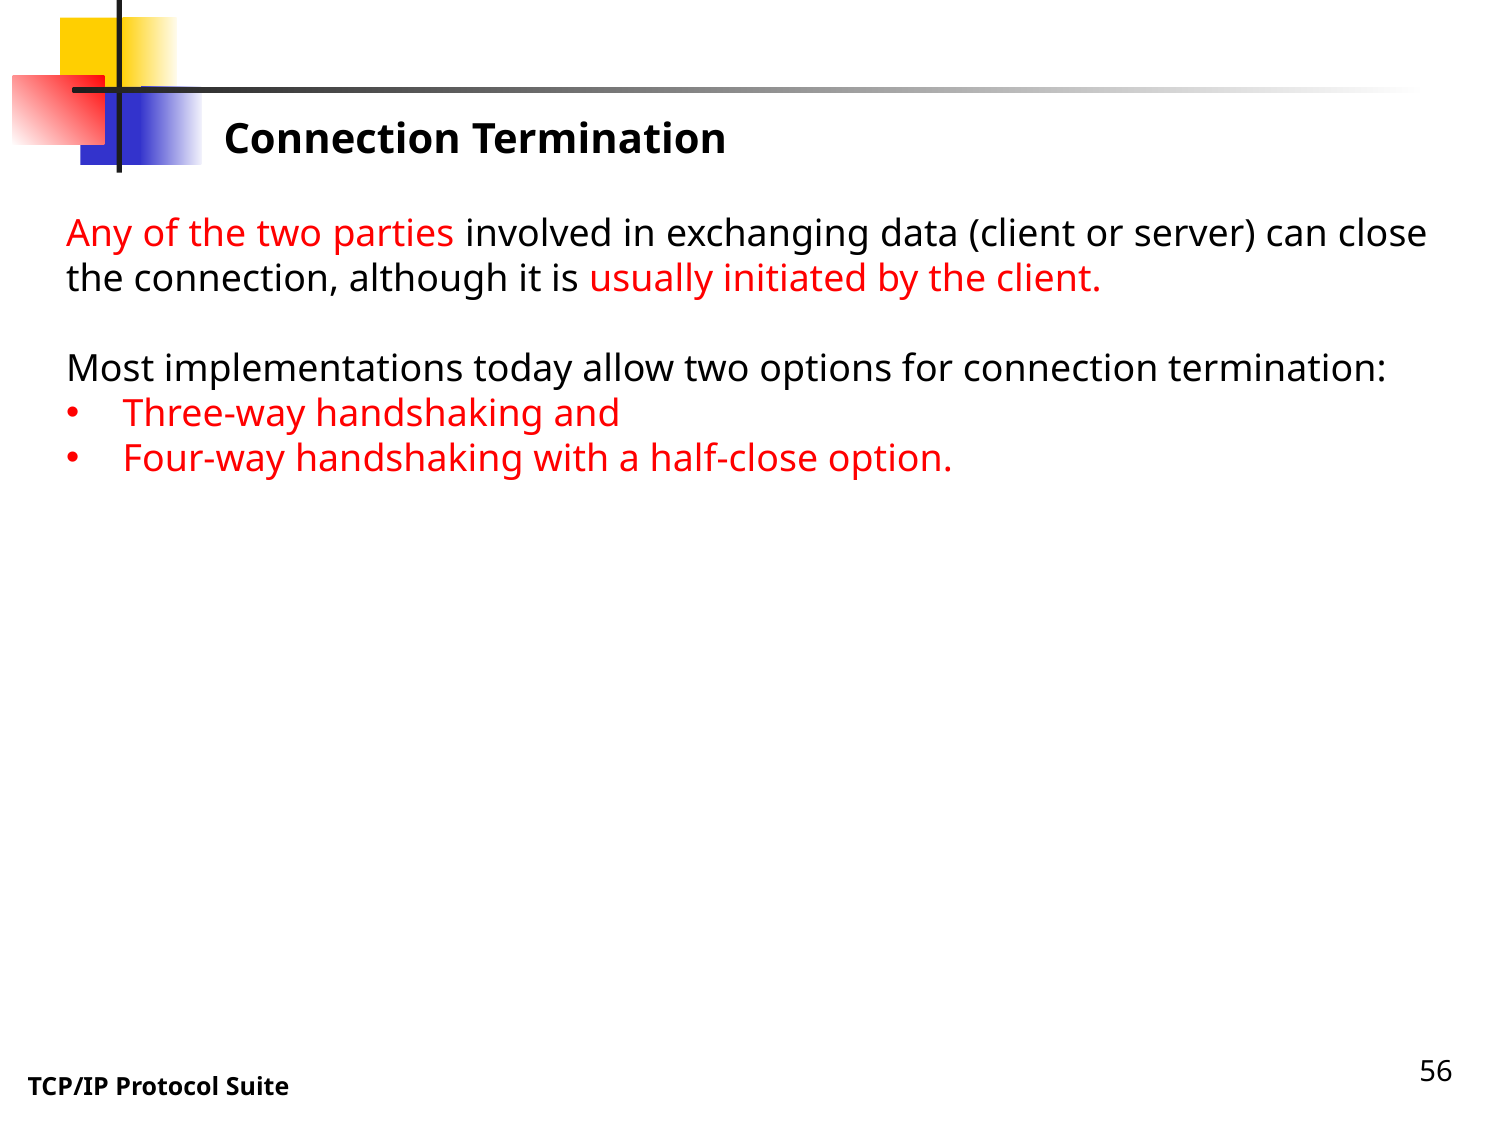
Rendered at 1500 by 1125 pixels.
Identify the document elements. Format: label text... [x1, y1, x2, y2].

text_box [141, 93, 202, 165]
slide_number 56 [1155, 1024, 1468, 1100]
text_box Any of the two parties involved in exchanging data (client or server) can close the connection, although it is usually initiated by the client. Most implementations today allow two options for connection termination: Three-way handshaking and Four-way handshaking with a half-close option. [51, 201, 1444, 487]
text_box [60, 17, 116, 86]
text_box [122, 17, 177, 86]
footer TCP/IP Protocol Suite [12, 1032, 488, 1108]
text_box [116, 93, 122, 173]
text_box [72, 87, 1423, 93]
text_box [122, 93, 141, 165]
text_box Connection Termination [208, 104, 743, 169]
text_box [12, 75, 105, 145]
text_box [80, 93, 116, 165]
text_box [116, 0, 122, 87]
